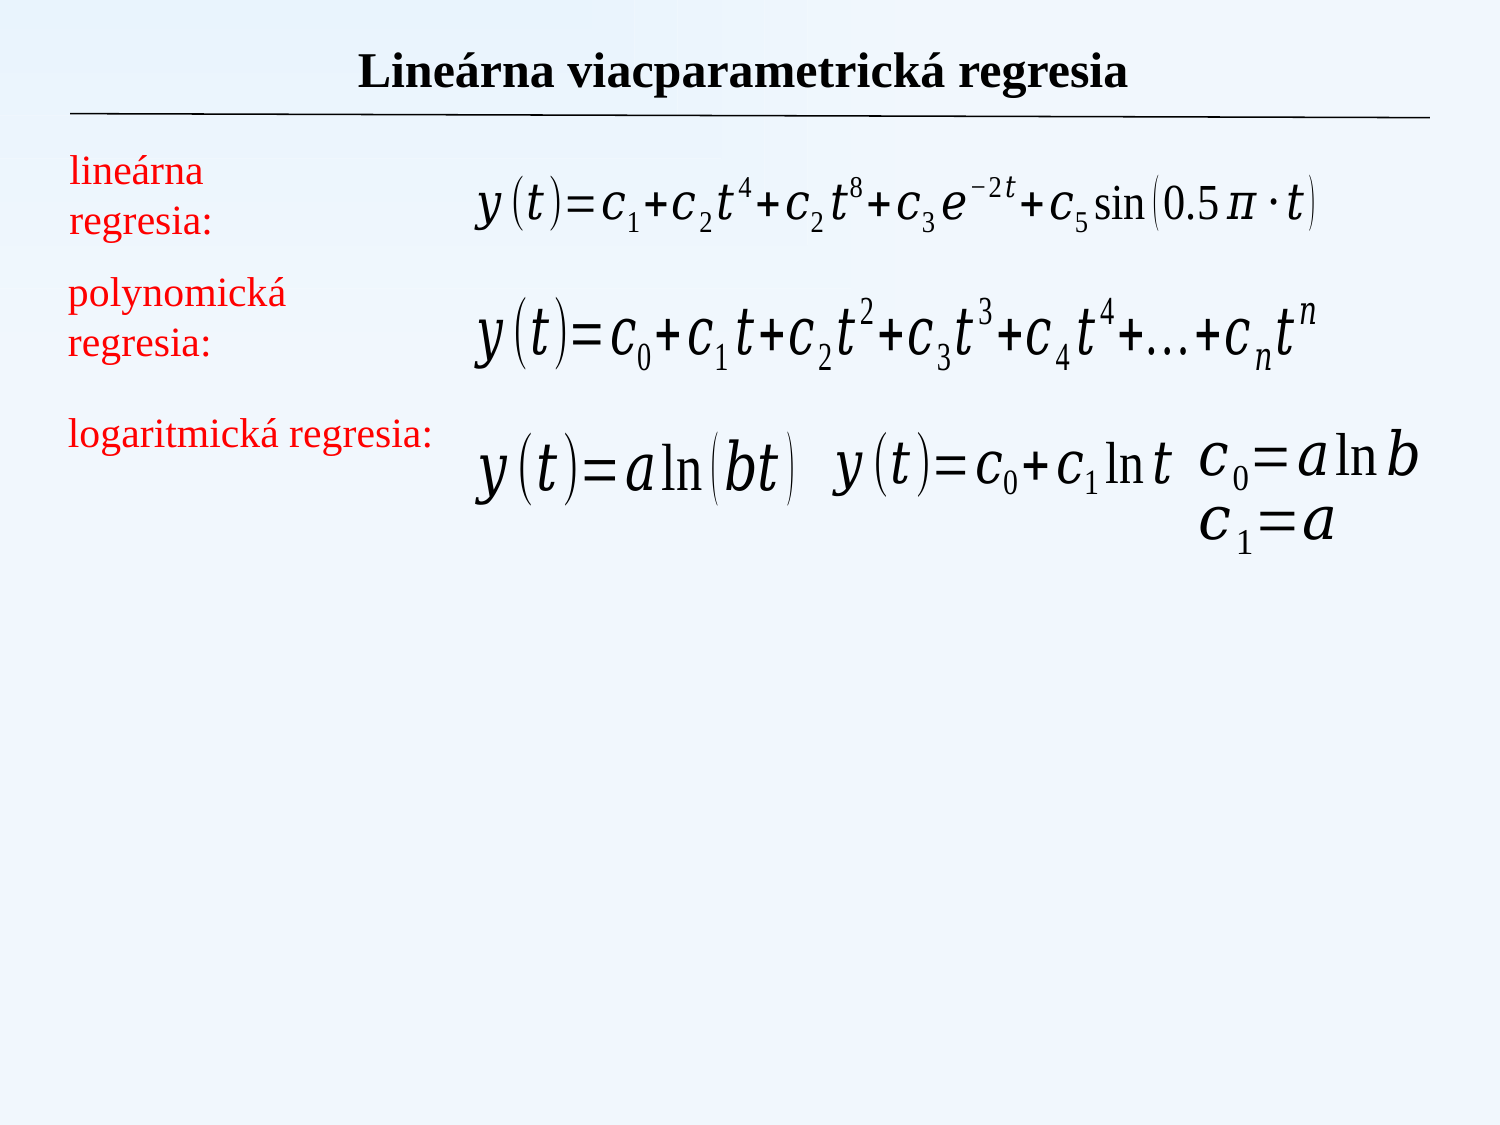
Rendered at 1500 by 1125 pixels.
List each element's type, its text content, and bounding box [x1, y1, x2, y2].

text_box logaritmická regresia: [51, 419, 457, 494]
text_box Lineárna viacparametrická regresia [288, 29, 1198, 105]
text_box lineárna regresia: [52, 155, 374, 230]
text_box polynomická regresia: [51, 277, 457, 352]
